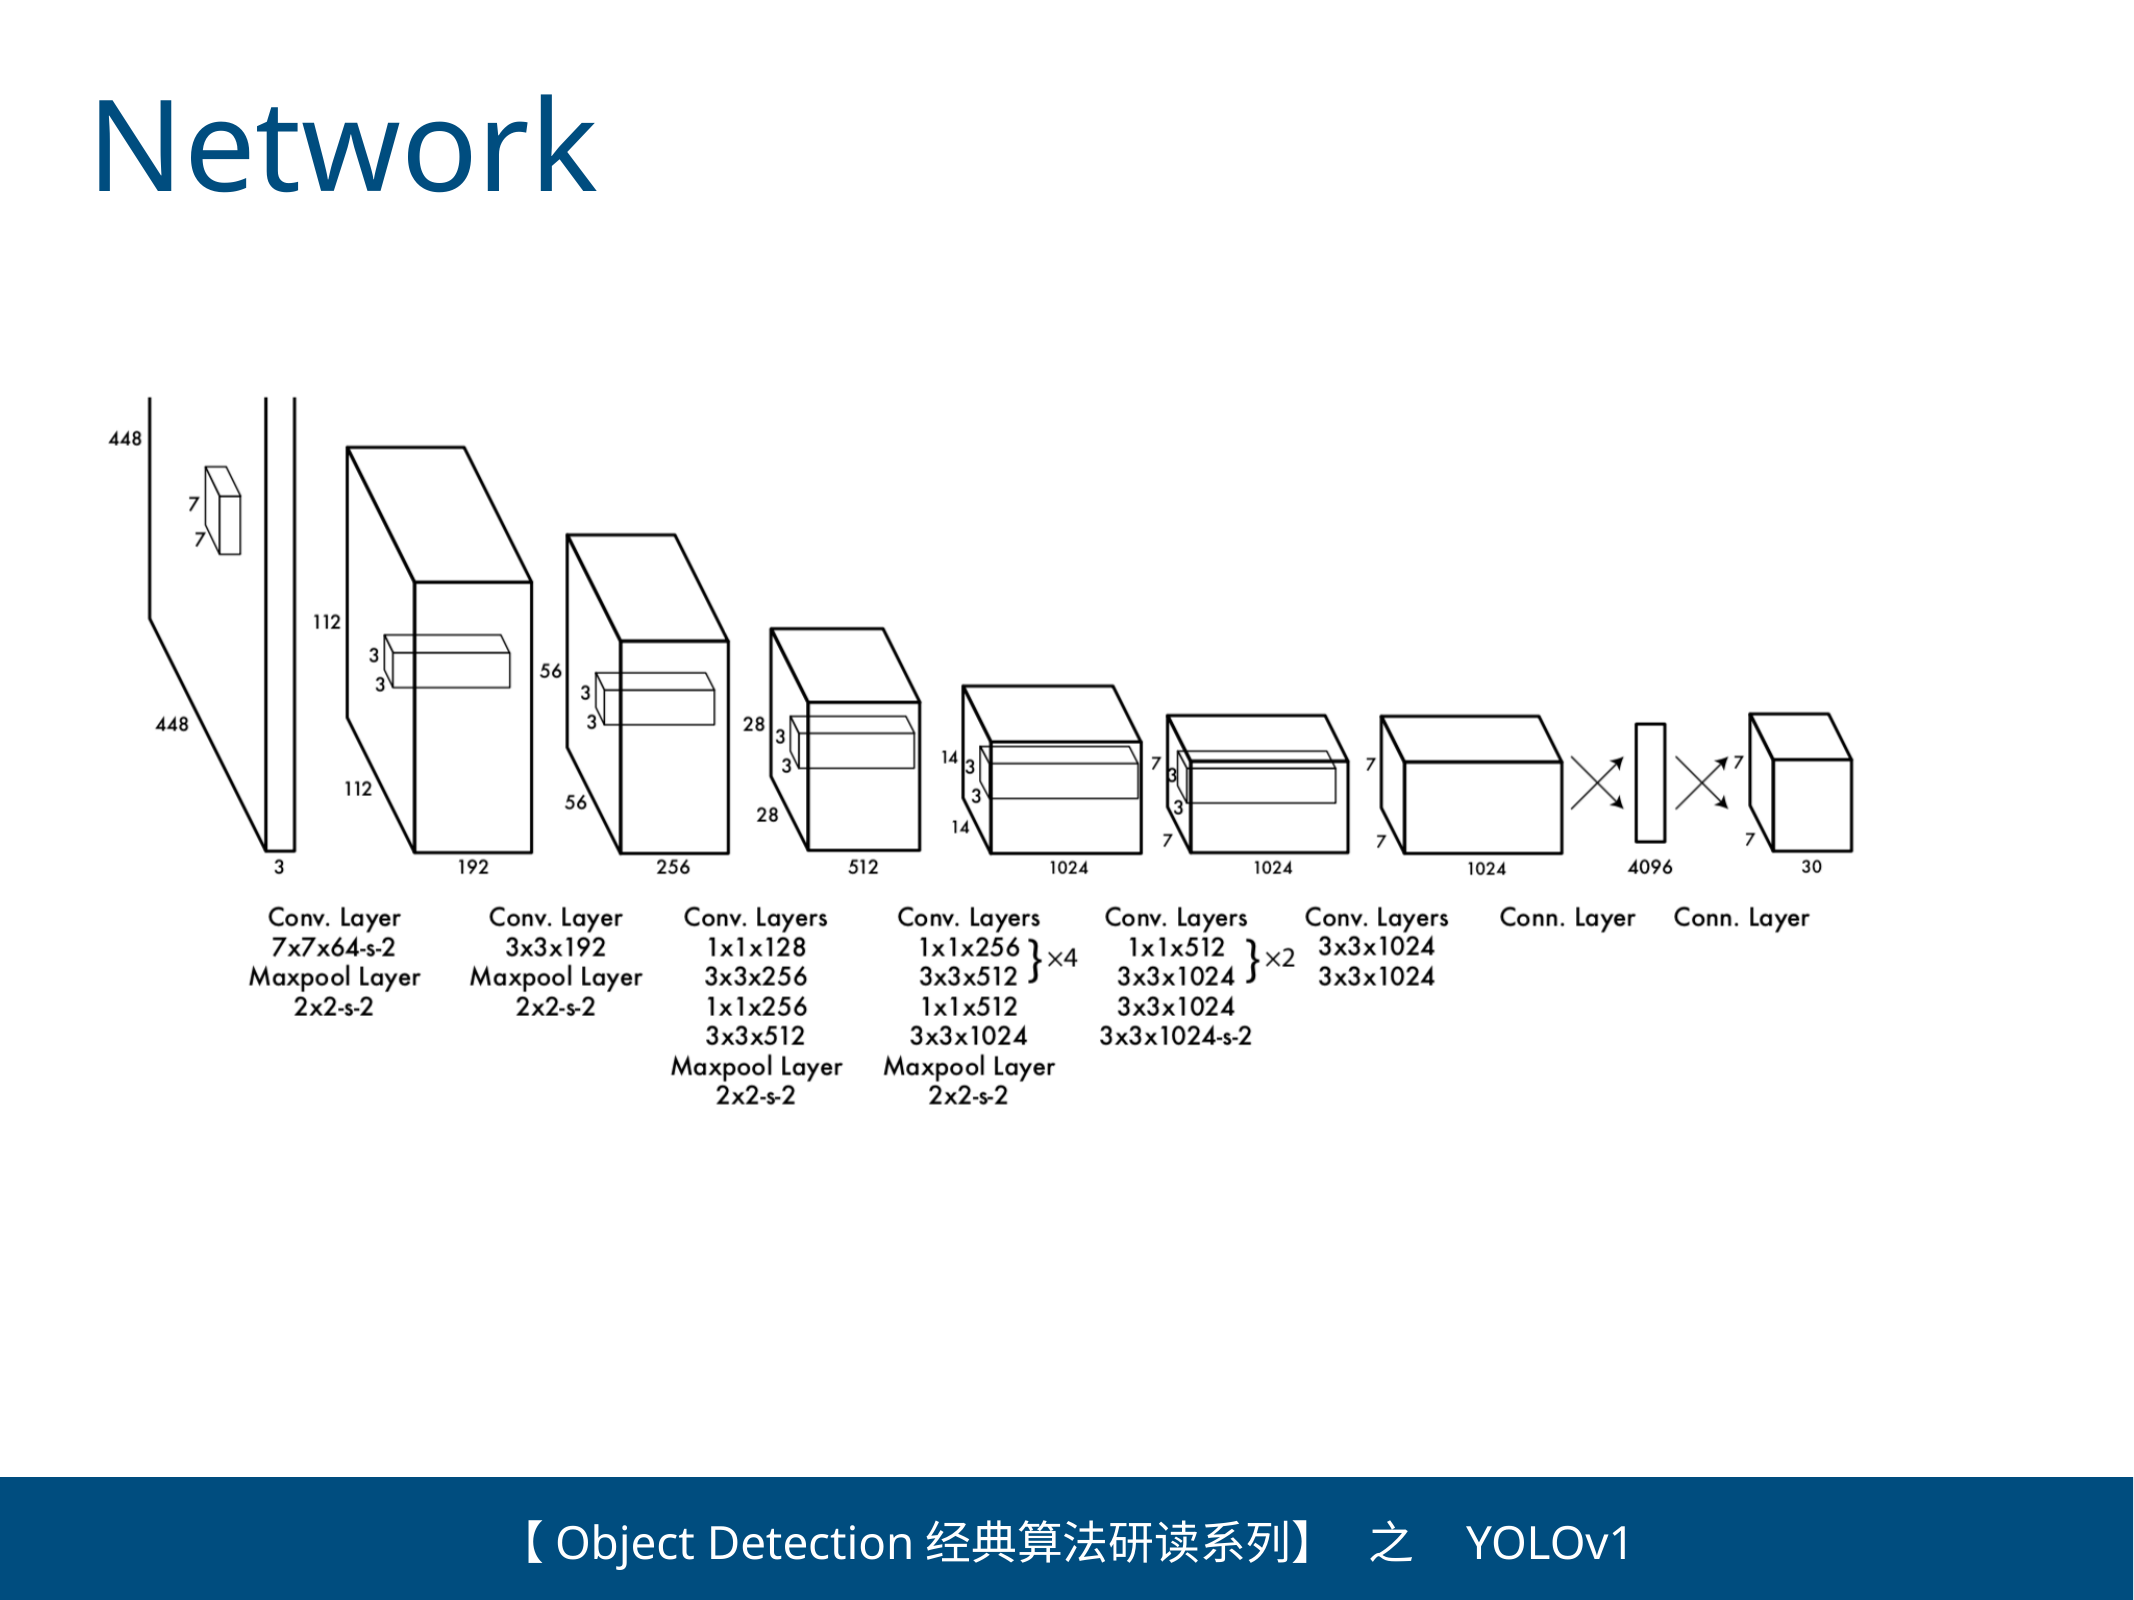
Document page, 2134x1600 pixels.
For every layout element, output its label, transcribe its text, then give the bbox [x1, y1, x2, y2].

text_box Network [79, 56, 680, 226]
text_box 【Object Detection经典算法研读系列】 之 YOLOv1 [0, 1477, 2134, 1600]
picture [83, 330, 1967, 1139]
